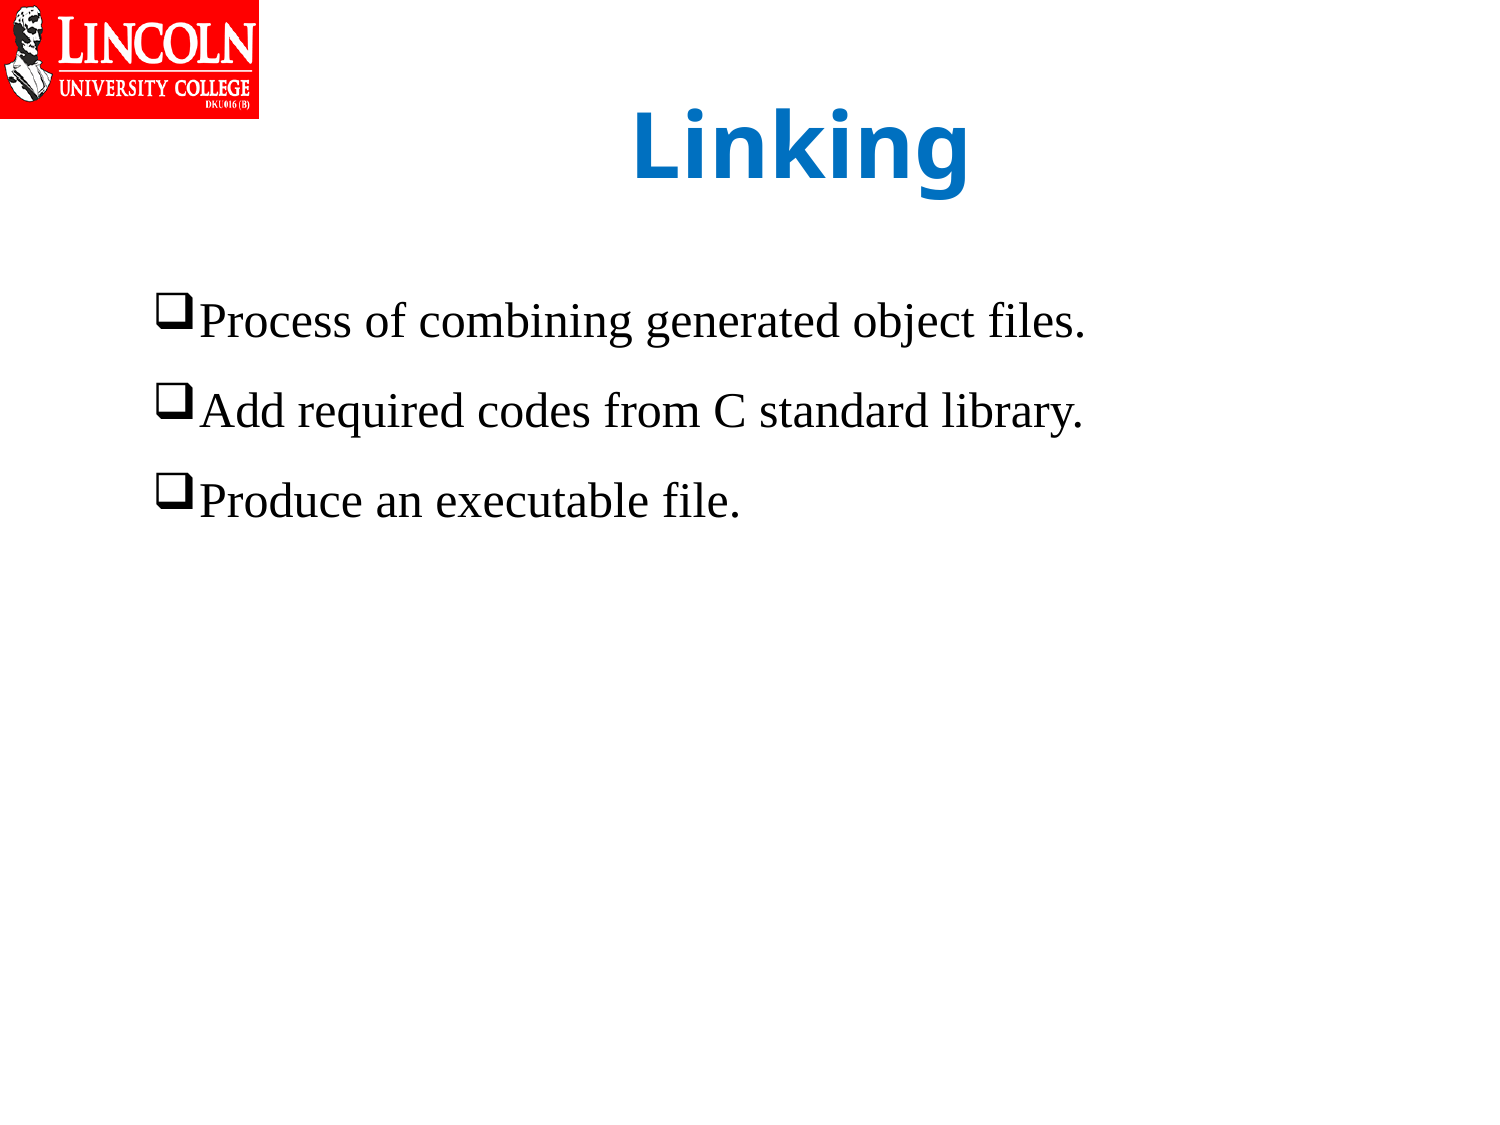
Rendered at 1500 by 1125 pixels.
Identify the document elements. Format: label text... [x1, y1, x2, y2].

title Linking [308, 45, 1292, 236]
text_box Process of combining generated object files. Add required codes from C standard library. Produce an executable file. [137, 249, 1463, 535]
